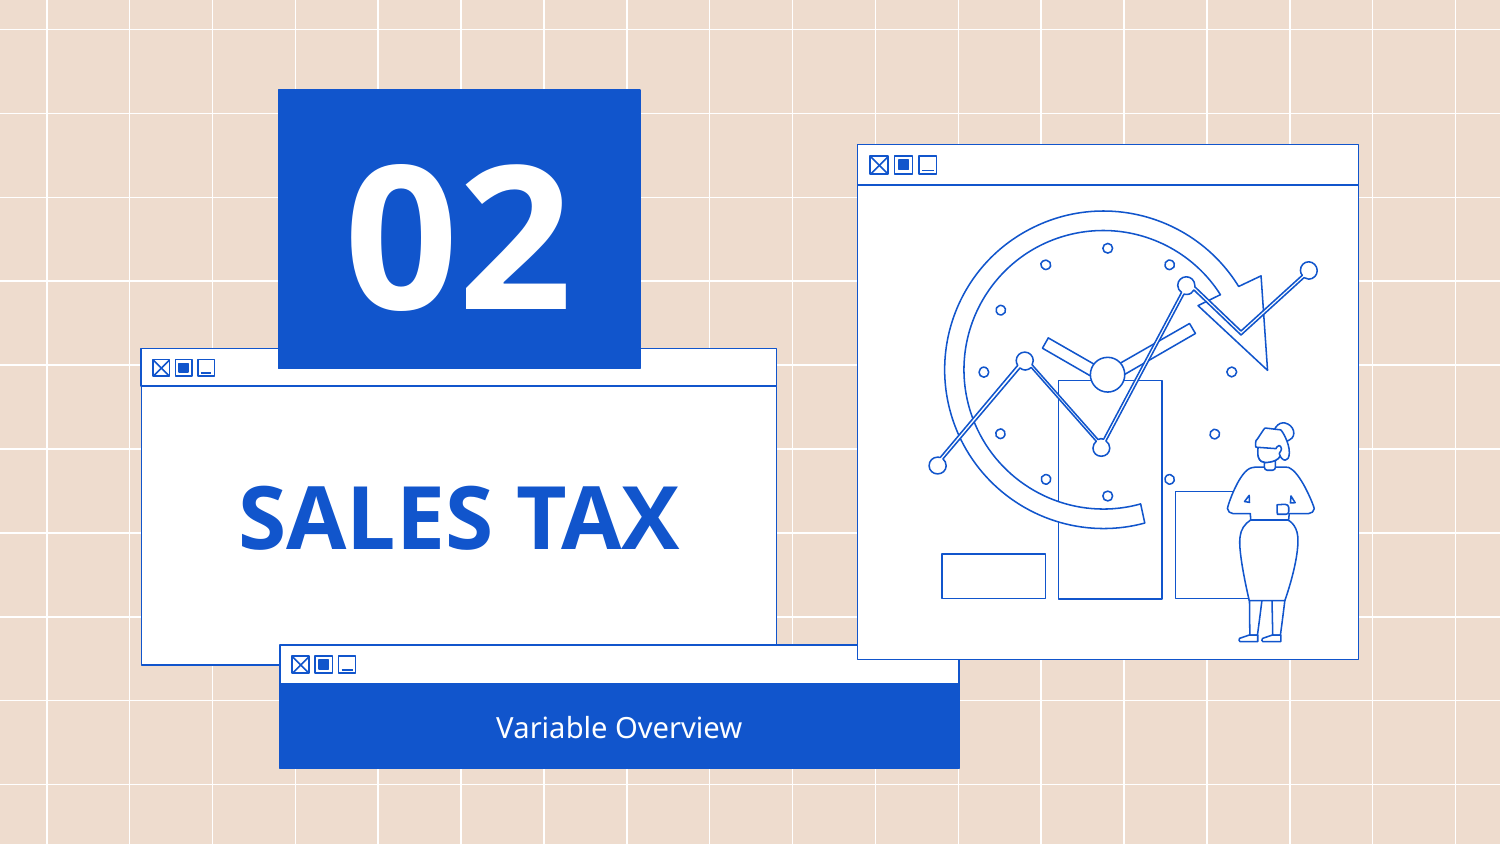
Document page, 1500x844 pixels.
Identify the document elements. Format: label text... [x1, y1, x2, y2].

text_box [278, 90, 640, 347]
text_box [140, 348, 777, 666]
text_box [279, 644, 960, 770]
title 02 [306, 144, 612, 315]
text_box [922, 210, 1318, 642]
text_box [857, 144, 1359, 660]
